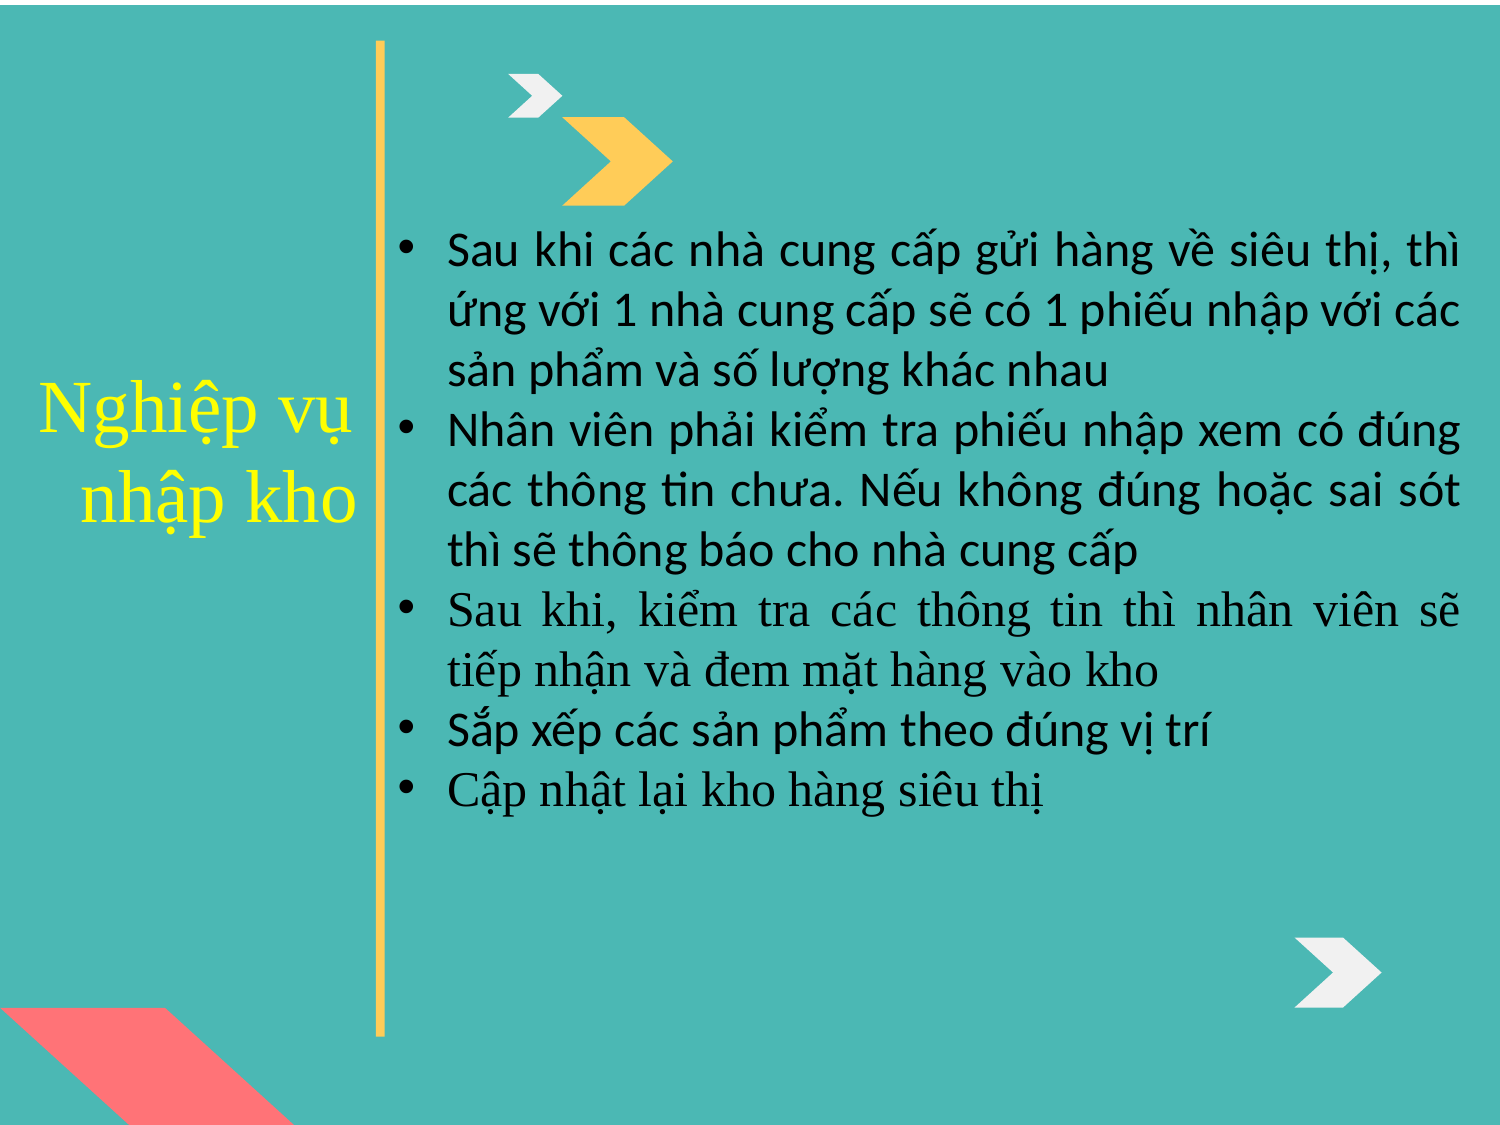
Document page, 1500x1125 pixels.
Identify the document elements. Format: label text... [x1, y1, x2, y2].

text_box [0, 1007, 294, 1125]
text_box [375, 40, 385, 1037]
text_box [507, 73, 674, 206]
title Nghiệp vụ nhập kho [24, 312, 367, 542]
text_box [0, 5, 1500, 1125]
text_box [1294, 937, 1382, 1008]
text_box Sau khi các nhà cung cấp gửi hàng về siêu thị, thì ứng với 1 nhà cung cấp sẽ có 1 phiếu nhập với các sản phẩm và số lượng khác nhau Nhân viên phải kiểm tra phiếu nhập xem có đúng các thông tin chưa. Nếu không đúng hoặc sai sót thì sẽ thông báo cho nhà cung cấp Sau khi, kiểm tra các thông tin thì nhân viên sẽ tiếp nhận và đem mặt hàng vào kho Sắp xếp các sản phẩm theo đúng vị trí Cập nhật lại kho hàng siêu thị [384, 210, 1475, 824]
